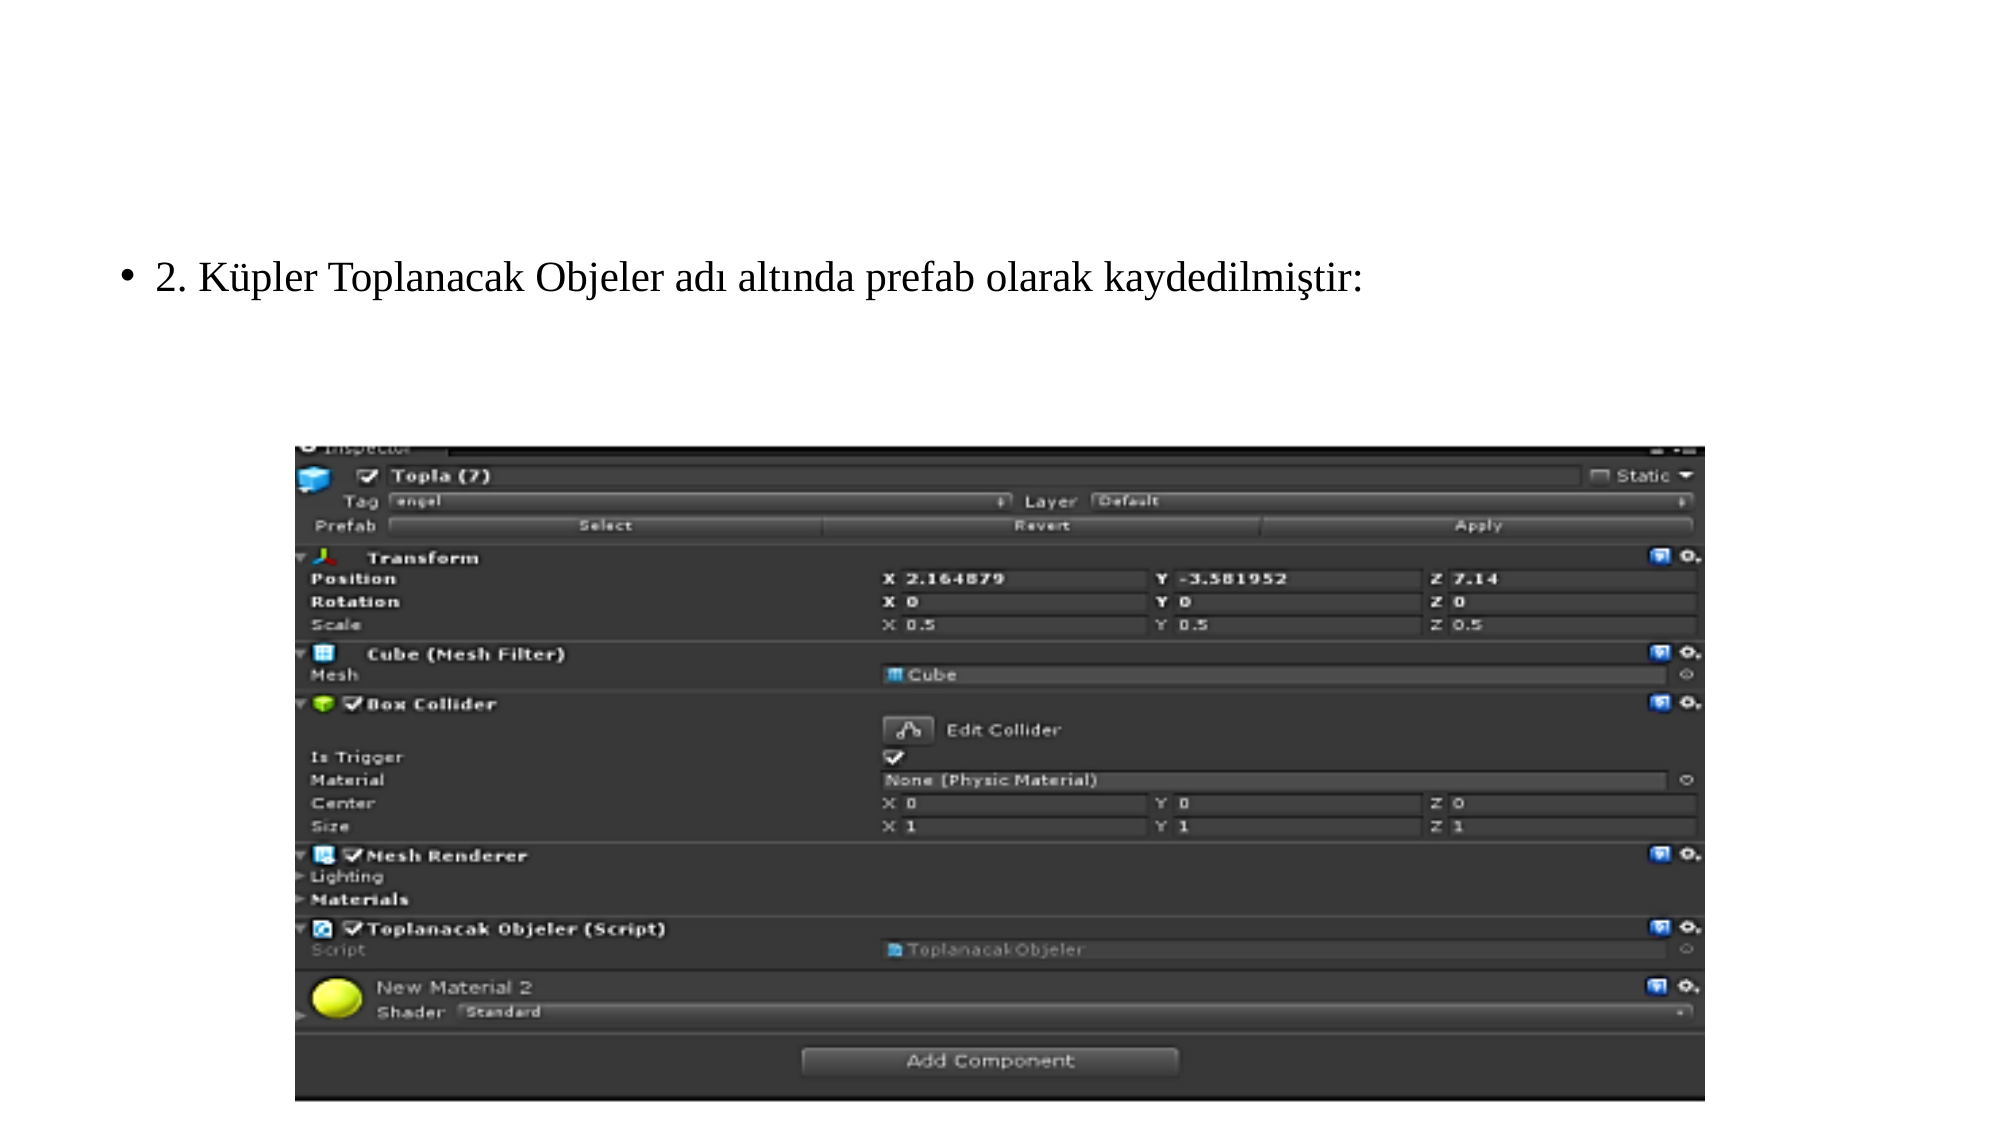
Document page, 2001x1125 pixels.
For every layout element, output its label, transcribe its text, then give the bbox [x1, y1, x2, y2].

picture [295, 437, 1705, 1107]
list 2. Küpler Toplanacak Objeler adı altında prefab olarak kaydedilmiştir: [105, 246, 1831, 309]
